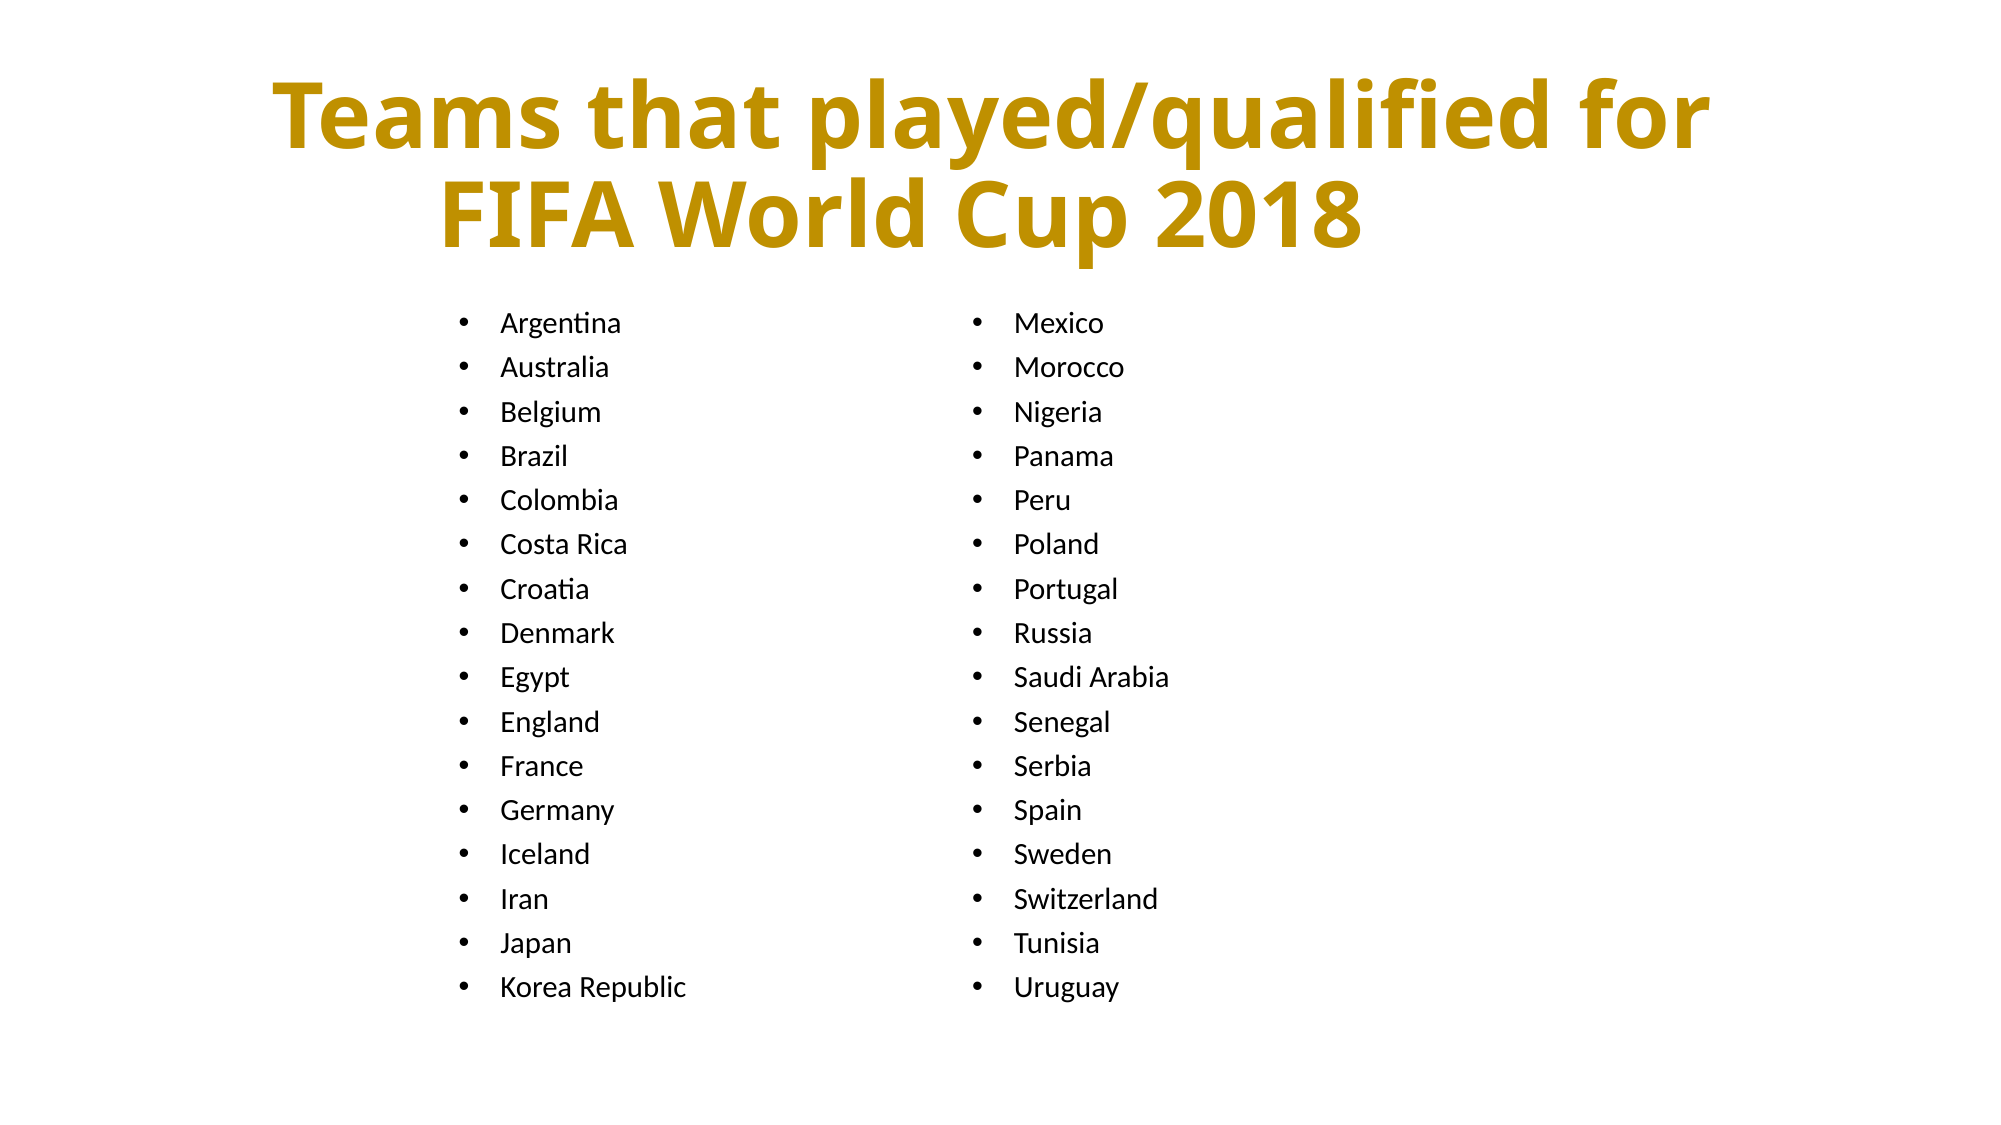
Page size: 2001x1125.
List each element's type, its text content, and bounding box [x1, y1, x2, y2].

title Teams that played/qualified for FIFA World Cup 2018 [137, 59, 1863, 278]
list Argentina Australia Belgium Brazil Colombia Costa Rica Croatia Denmark Egypt England France Germany Iceland Iran Japan Korea Republic [443, 299, 803, 1014]
list Mexico Morocco Nigeria Panama Peru Poland Portugal Russia Saudi Arabia Senegal Serbia Spain Sweden Switzerland Tunisia Uruguay [957, 299, 1288, 1014]
